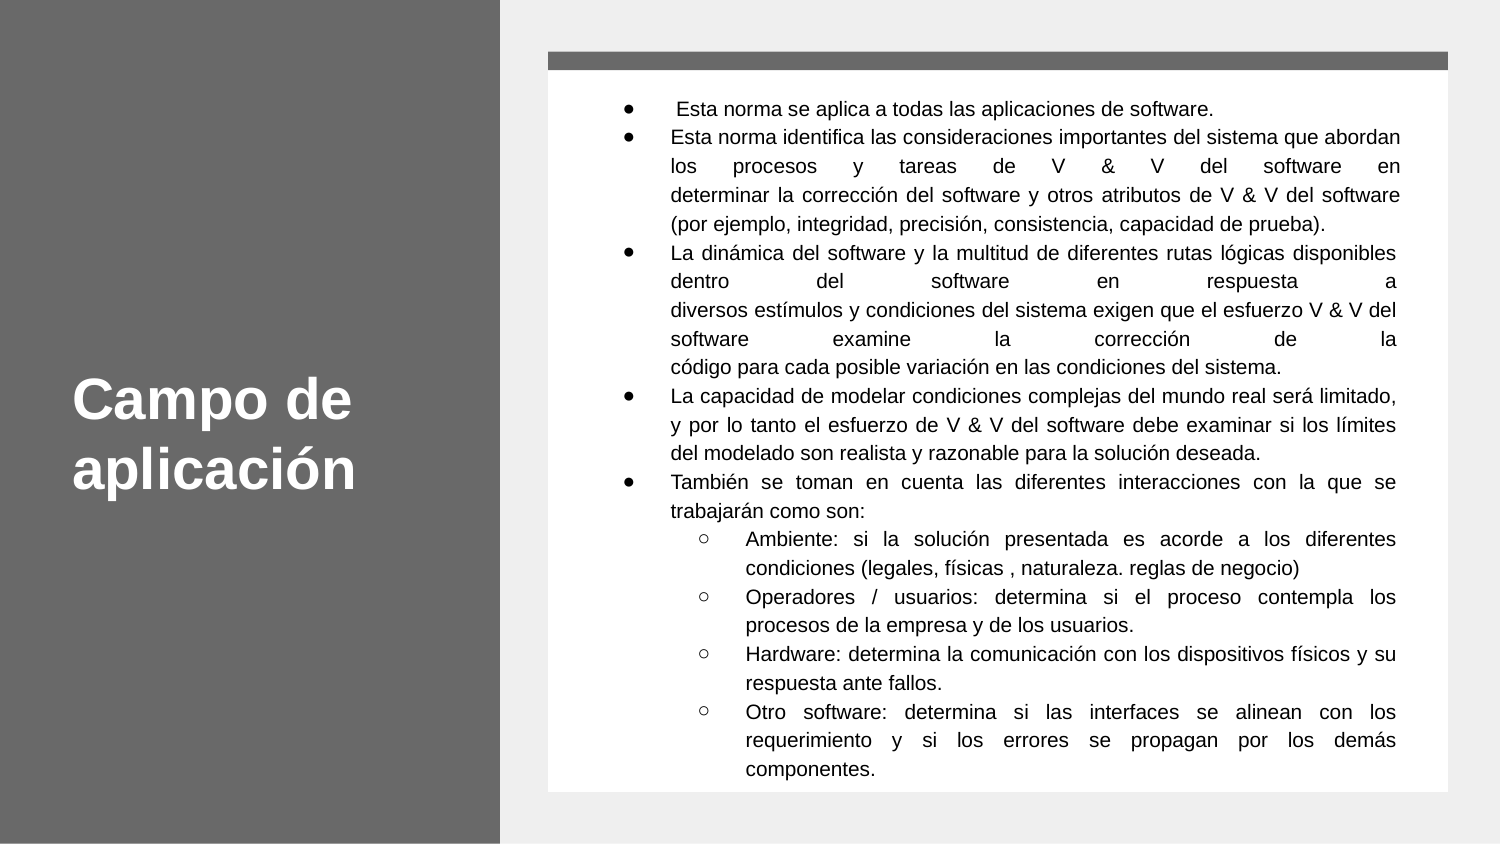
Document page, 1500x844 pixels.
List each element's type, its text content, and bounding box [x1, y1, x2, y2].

list Esta norma se aplica a todas las aplicaciones de software. Esta norma identifica las consideraciones importantes del sistema que abordan los procesos y tareas de V & V del software en determinar la corrección del software y otros atributos de V & V del software (por ejemplo, integridad, precisión, consistencia, capacidad de prueba). La dinámica del software y la multitud de diferentes rutas lógicas disponibles dentro del software en respuesta a diversos estímulos y condiciones del sistema exigen que el esfuerzo V & V del software examine la corrección de la código para cada posible variación en las condiciones del sistema. La capacidad de modelar condiciones complejas del mundo real será limitado, y por lo tanto el esfuerzo de V & V del software debe examinar si los límites del modelado son realista y razonable para la solución deseada. También se toman en cuenta las diferentes interacciones con la que se trabajarán como son: Ambiente: si la solución presentada es acorde a los diferentes condiciones (legales, físicas , naturaleza. reglas de negocio) Operadores / usuarios: determina si el proceso contempla los procesos de la empresa y de los usuarios. Hardware: determina la comunicación con los dispositivos físicos y su respuesta ante fallos. Otro software: determina si las interfaces se alinean con los requerimiento y si los errores se propagan por los demás componentes. [580, 76, 1416, 756]
title Campo de aplicación [57, 70, 443, 792]
